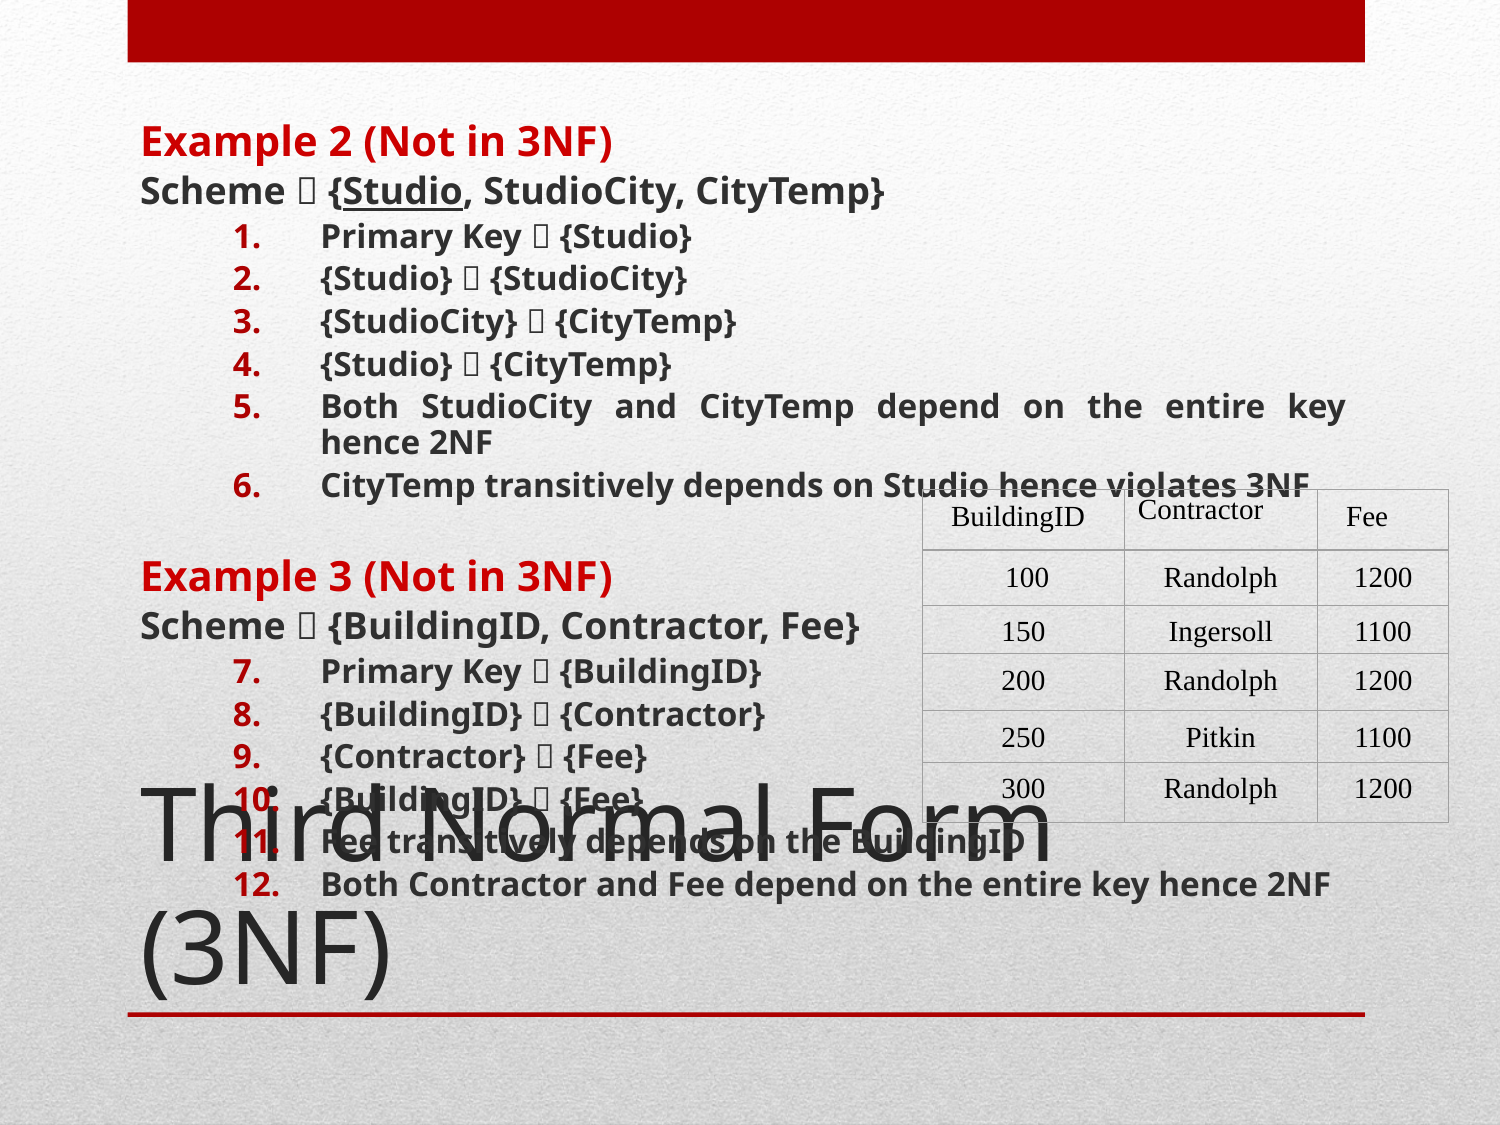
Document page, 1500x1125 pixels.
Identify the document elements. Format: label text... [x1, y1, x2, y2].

list Example 2 (Not in 3NF) Scheme  {Studio, StudioCity, CityTemp} Primary Key  {Studio} {Studio}  {StudioCity} {StudioCity}  {CityTemp} {Studio}  {CityTemp} Both StudioCity and CityTemp depend on the entire key hence 2NF CityTemp transitively depends on Studio hence violates 3NF Example 3 (Not in 3NF) Scheme  {BuildingID, Contractor, Fee} Primary Key  {BuildingID} {BuildingID}  {Contractor} {Contractor}  {Fee} {BuildingID}  {Fee} Fee transitively depends on the BuildingID Both Contractor and Fee depend on the entire key hence 2NF [125, 112, 1363, 750]
title Third Normal Form (3NF) [125, 750, 1238, 1013]
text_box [921, 489, 1450, 824]
